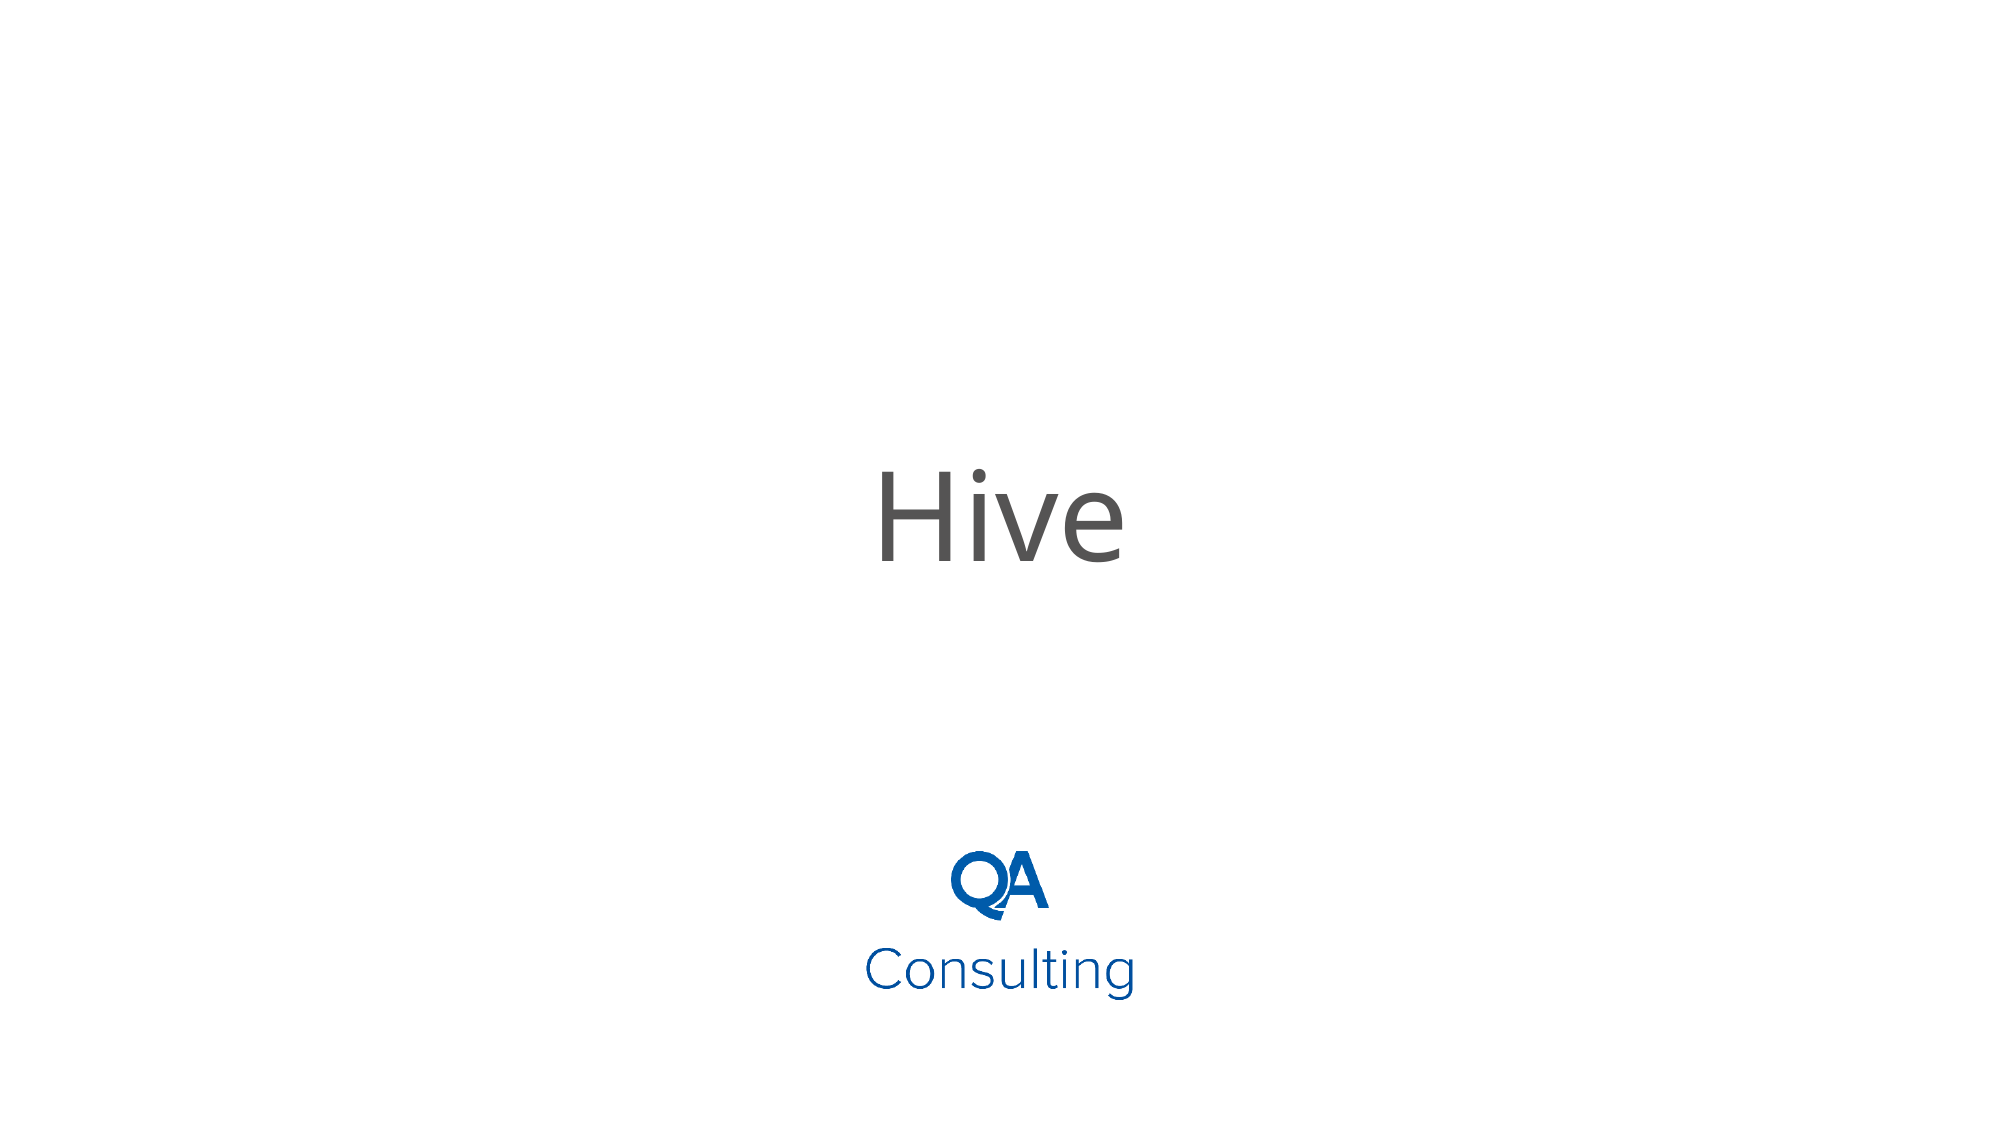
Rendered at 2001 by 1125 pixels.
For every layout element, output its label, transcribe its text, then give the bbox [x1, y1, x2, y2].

title Hive [150, 174, 1851, 594]
picture [826, 820, 1174, 1027]
